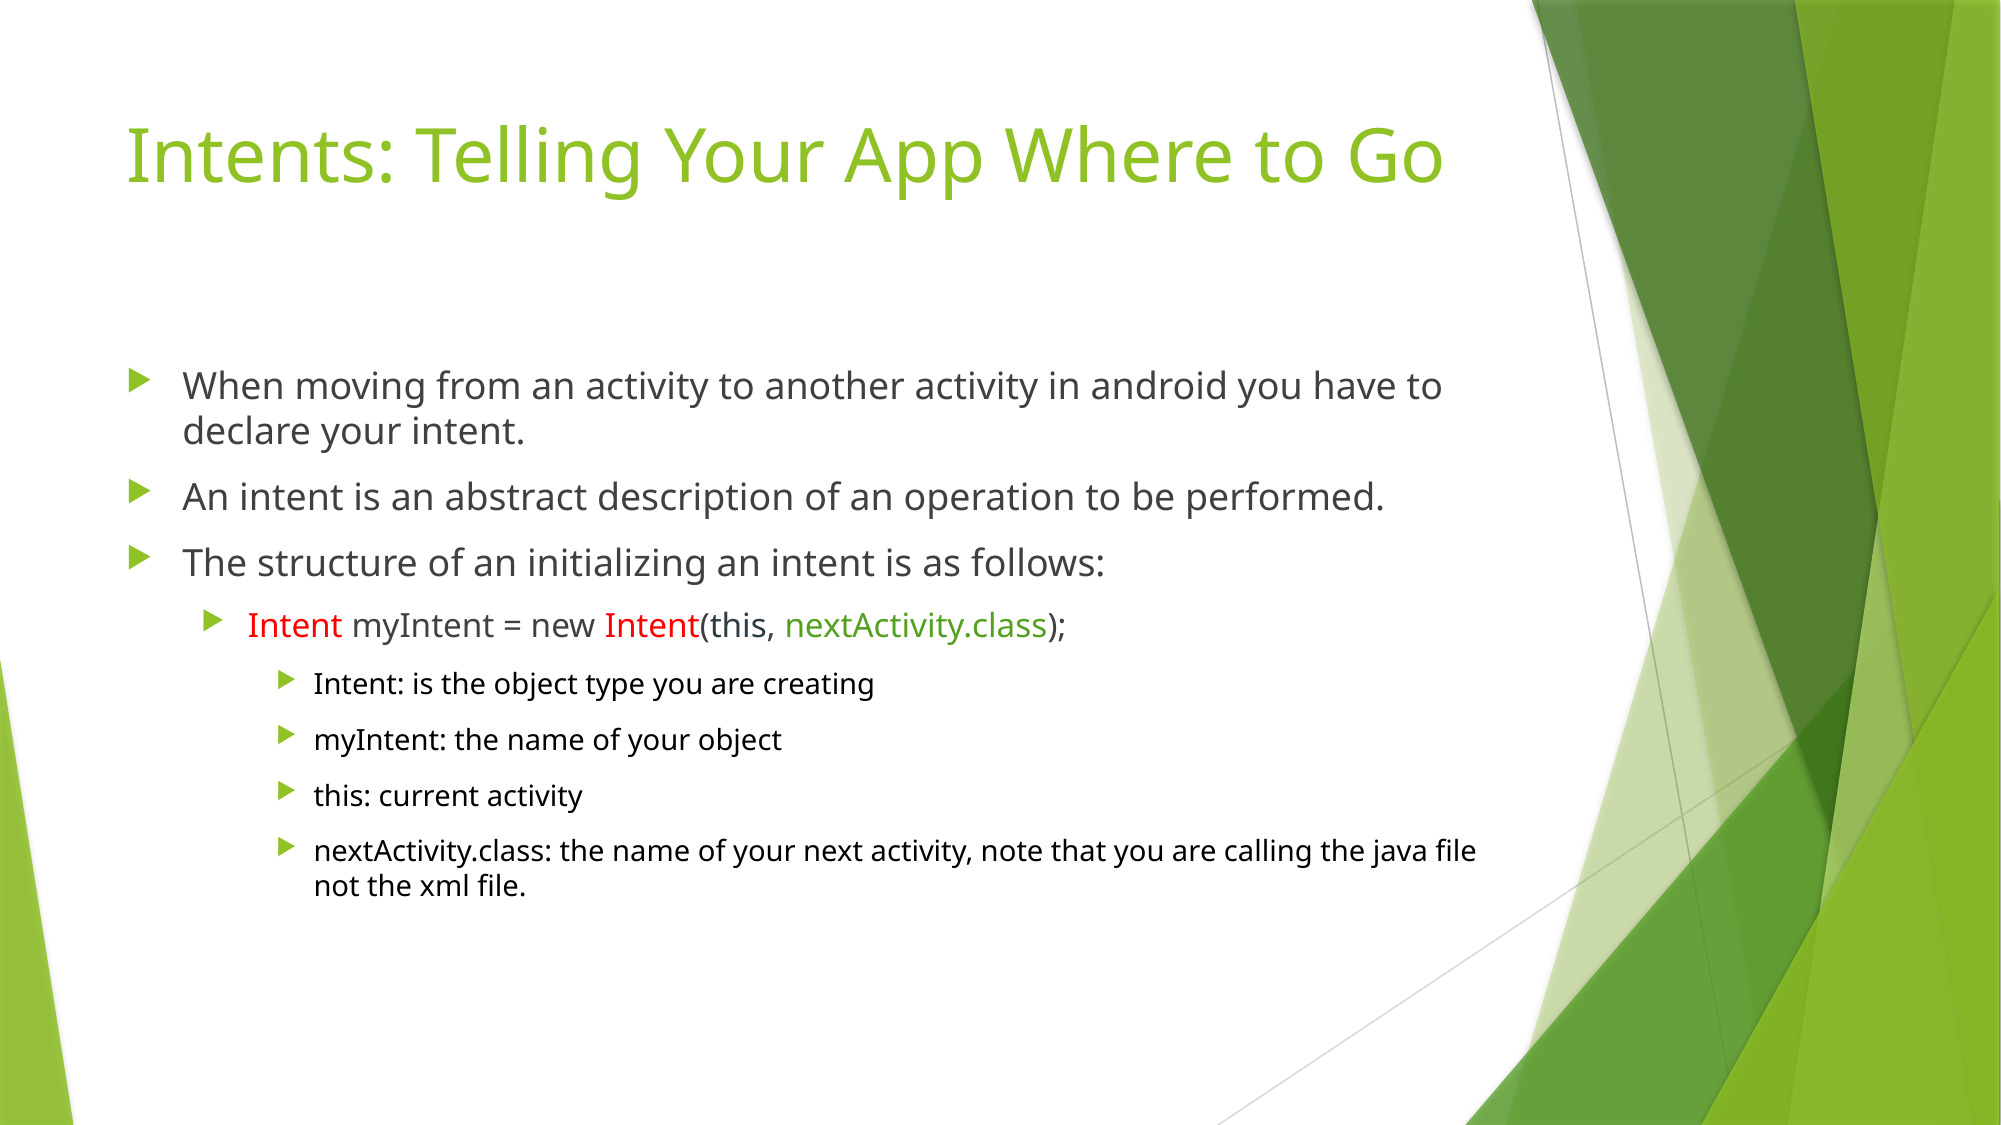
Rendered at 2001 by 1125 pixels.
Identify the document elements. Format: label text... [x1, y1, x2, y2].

list When moving from an activity to another activity in android you have to declare your intent. An intent is an abstract description of an operation to be performed. The structure of an initializing an intent is as follows: Intent myIntent = new Intent(this, nextActivity.class); Intent: is the object type you are creating myIntent: the name of your object this: current activity nextActivity.class: the name of your next activity, note that you are calling the java file not the xml file. [111, 354, 1522, 992]
title Intents: Telling Your App Where to Go [111, 99, 1522, 317]
